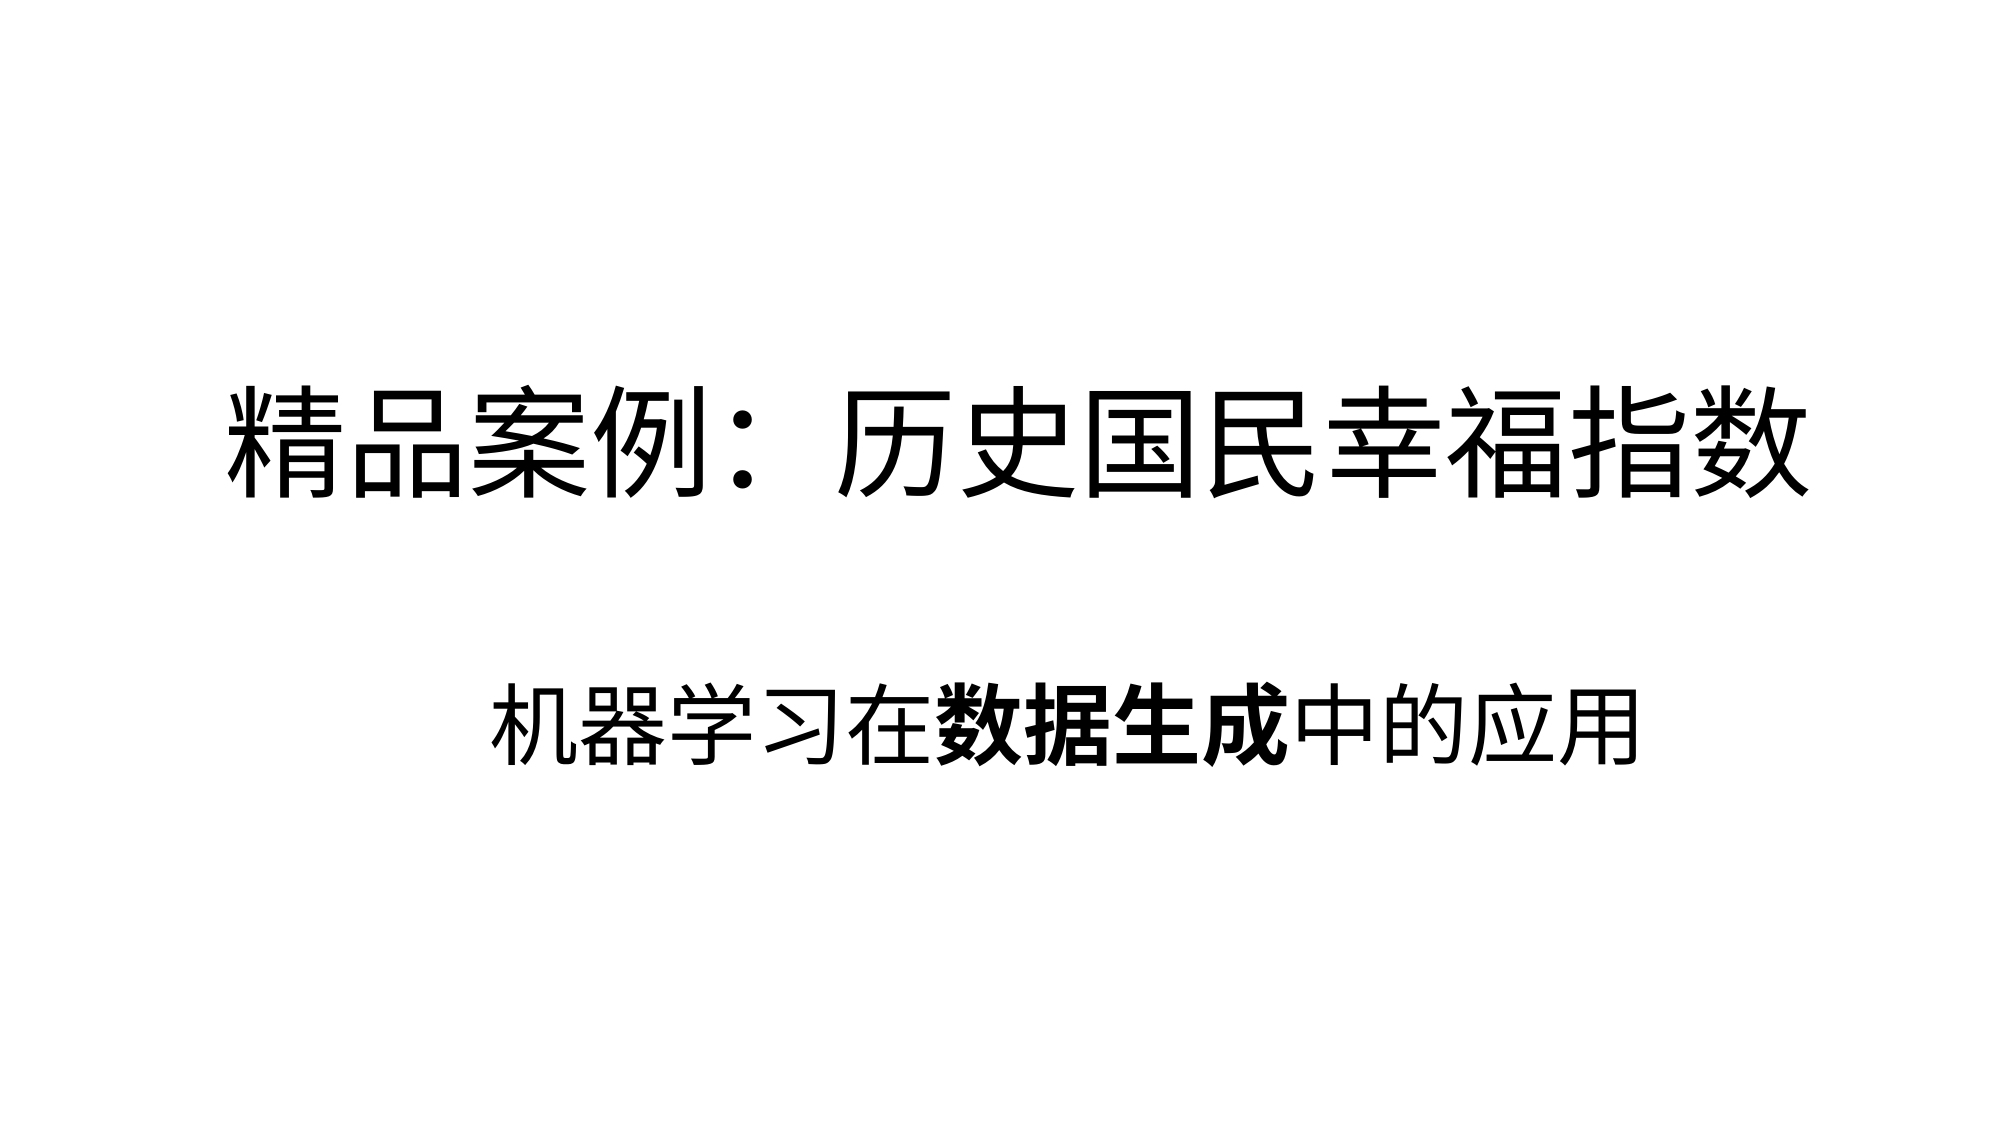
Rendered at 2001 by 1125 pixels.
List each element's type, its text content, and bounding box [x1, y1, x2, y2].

title 精品案例：历史国民幸福指数 [120, 278, 1918, 601]
subtitle 机器学习在数据生成中的应用 [248, 662, 1887, 1047]
